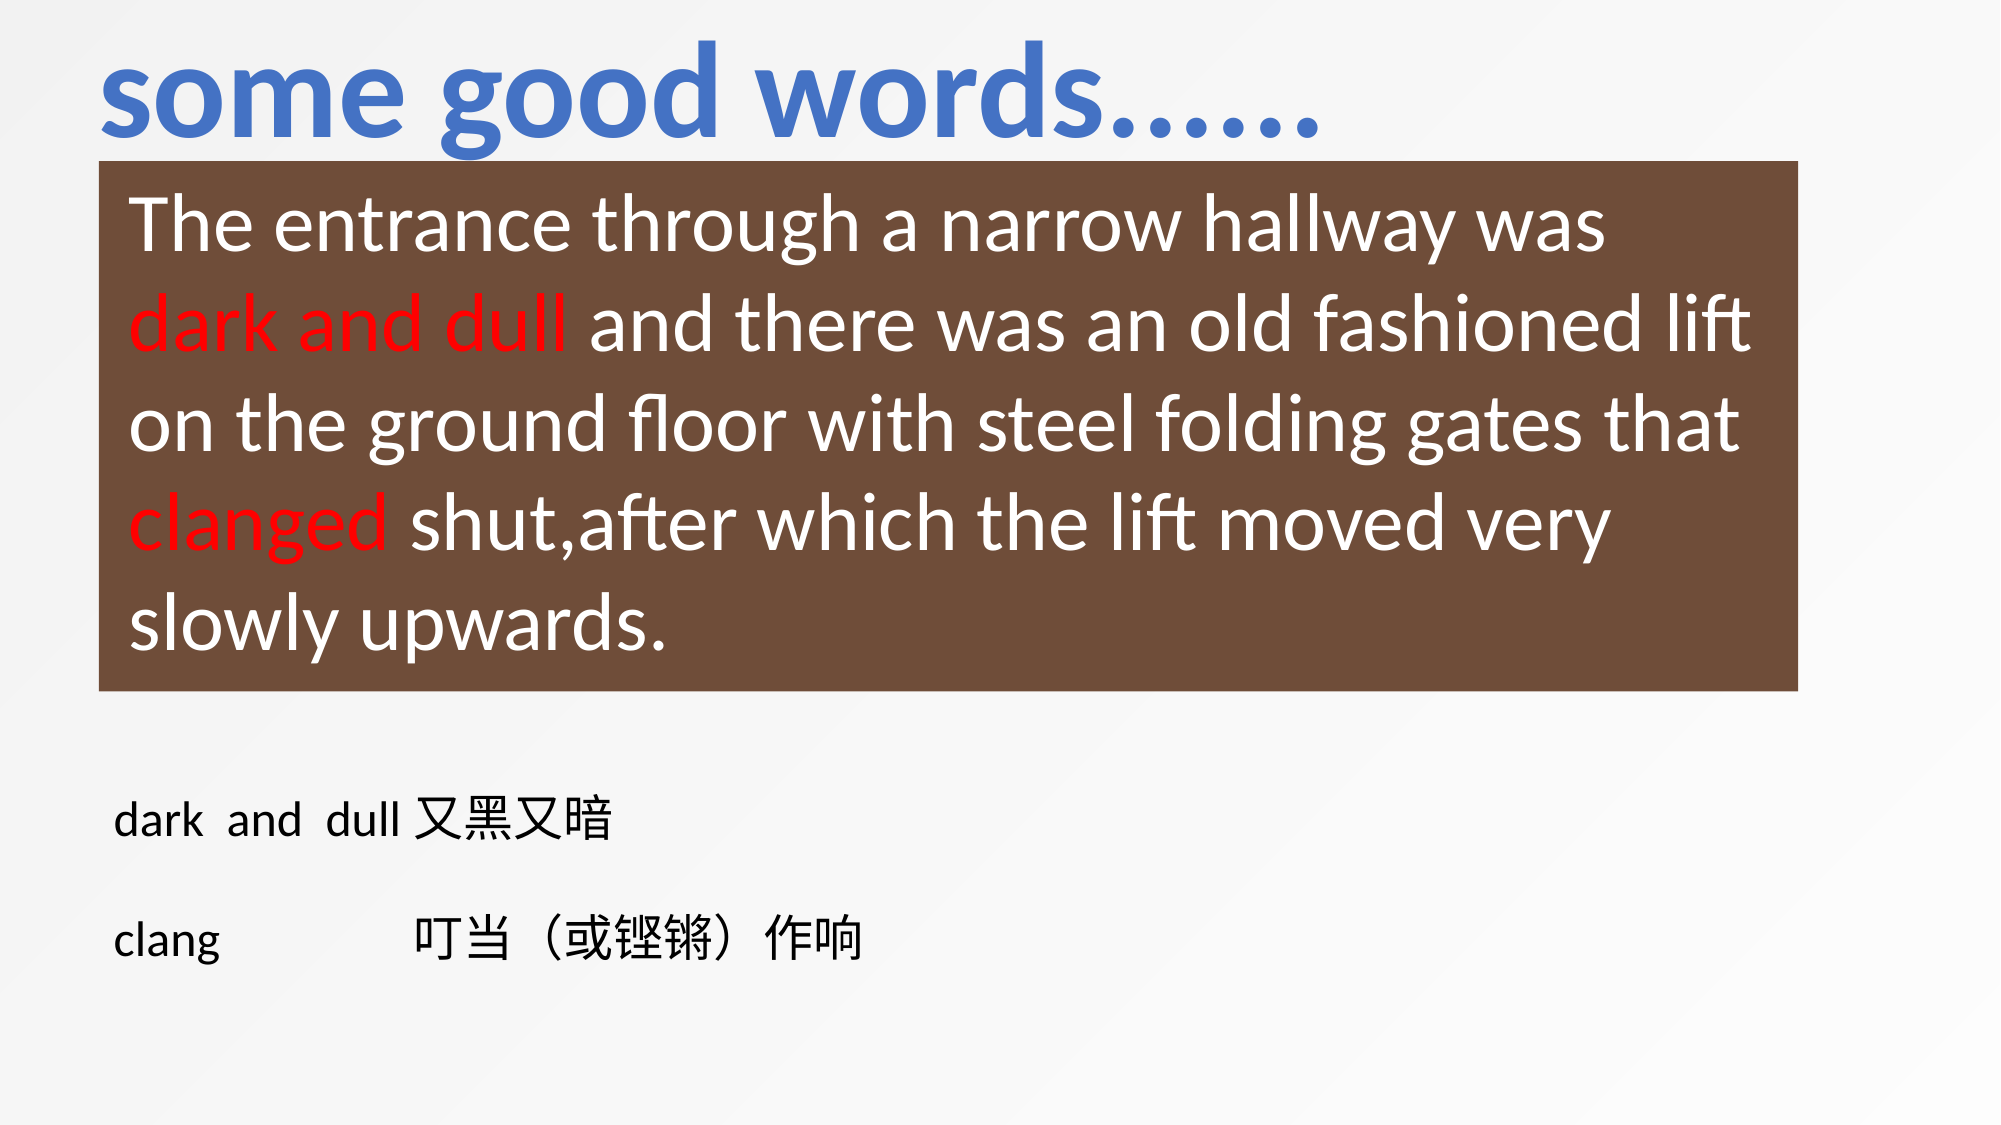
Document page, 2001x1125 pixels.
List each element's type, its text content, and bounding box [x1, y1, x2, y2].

text_box dark and dull 又黑又暗 clang 叮当（或铿锵）作响 [98, 778, 1541, 974]
text_box The entrance through a narrow hallway was dark and dull and there was an old fashioned lift on the ground floor with steel folding gates that clanged shut,after which the lift moved very slowly upwards. [98, 161, 1799, 692]
text_box some good words...... [83, 0, 1342, 173]
